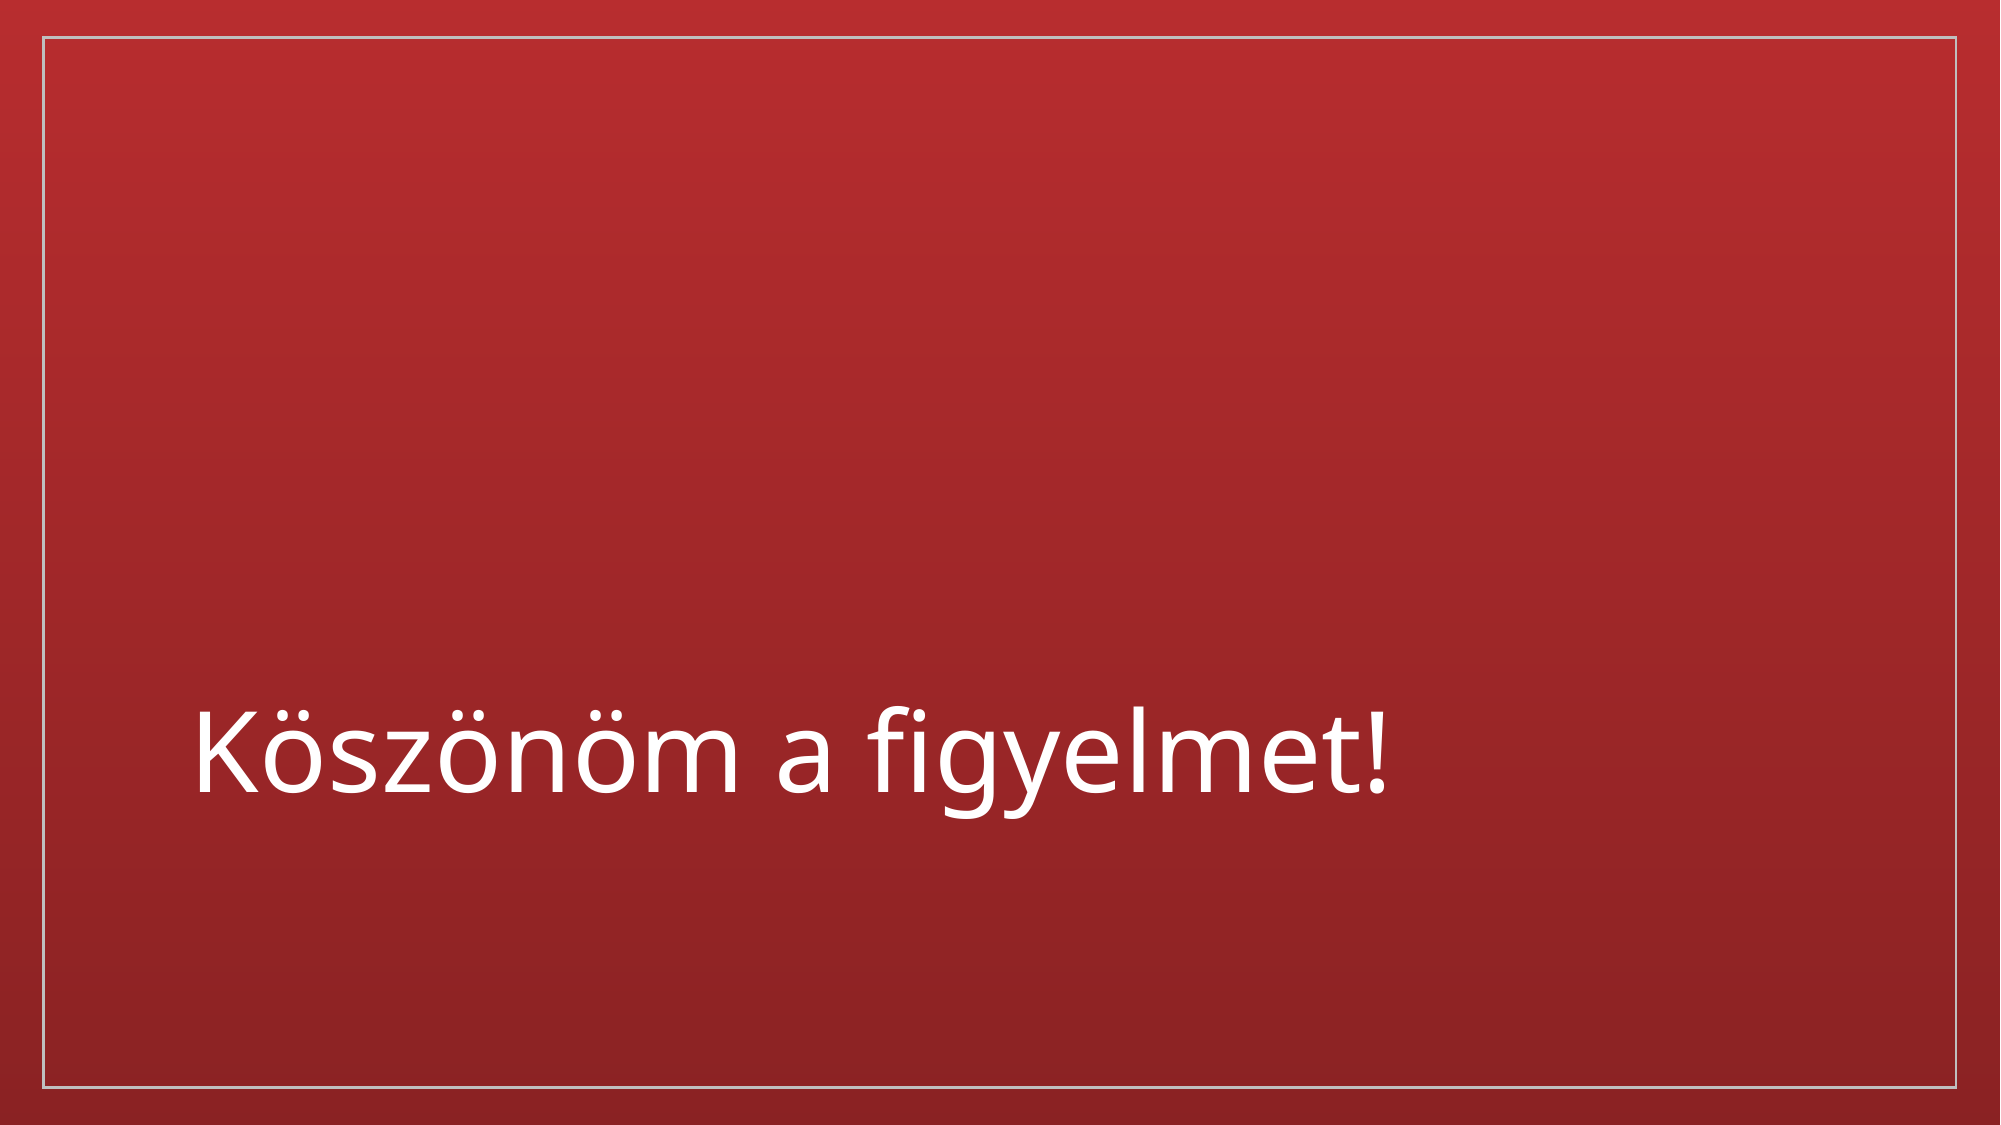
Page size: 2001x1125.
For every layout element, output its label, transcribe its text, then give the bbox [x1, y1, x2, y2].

title Köszönöm a figyelmet! [174, 299, 1450, 822]
